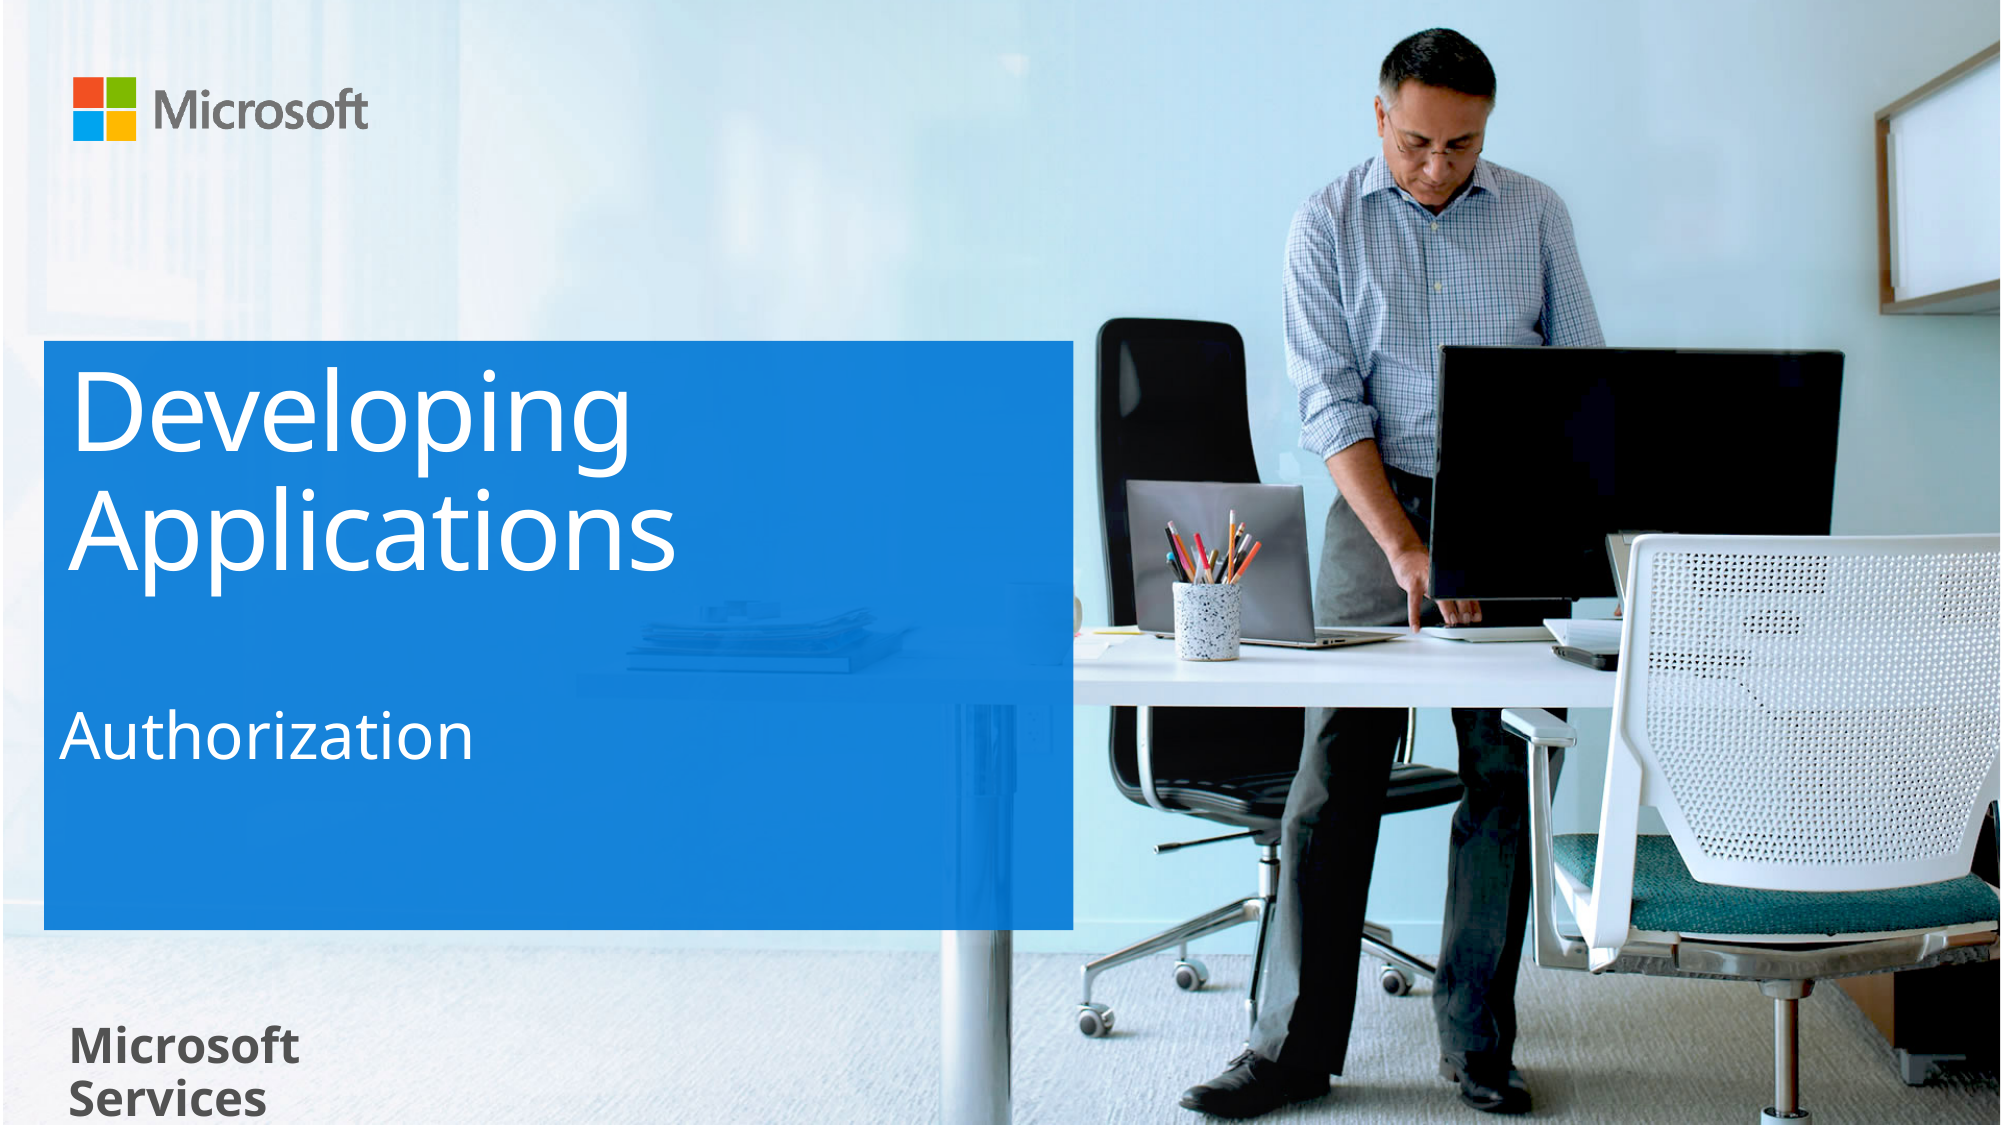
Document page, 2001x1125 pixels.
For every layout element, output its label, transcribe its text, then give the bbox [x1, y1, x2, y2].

list Authorization [44, 636, 1074, 931]
picture [3, 0, 2001, 1125]
title Developing Applications [44, 340, 1074, 635]
